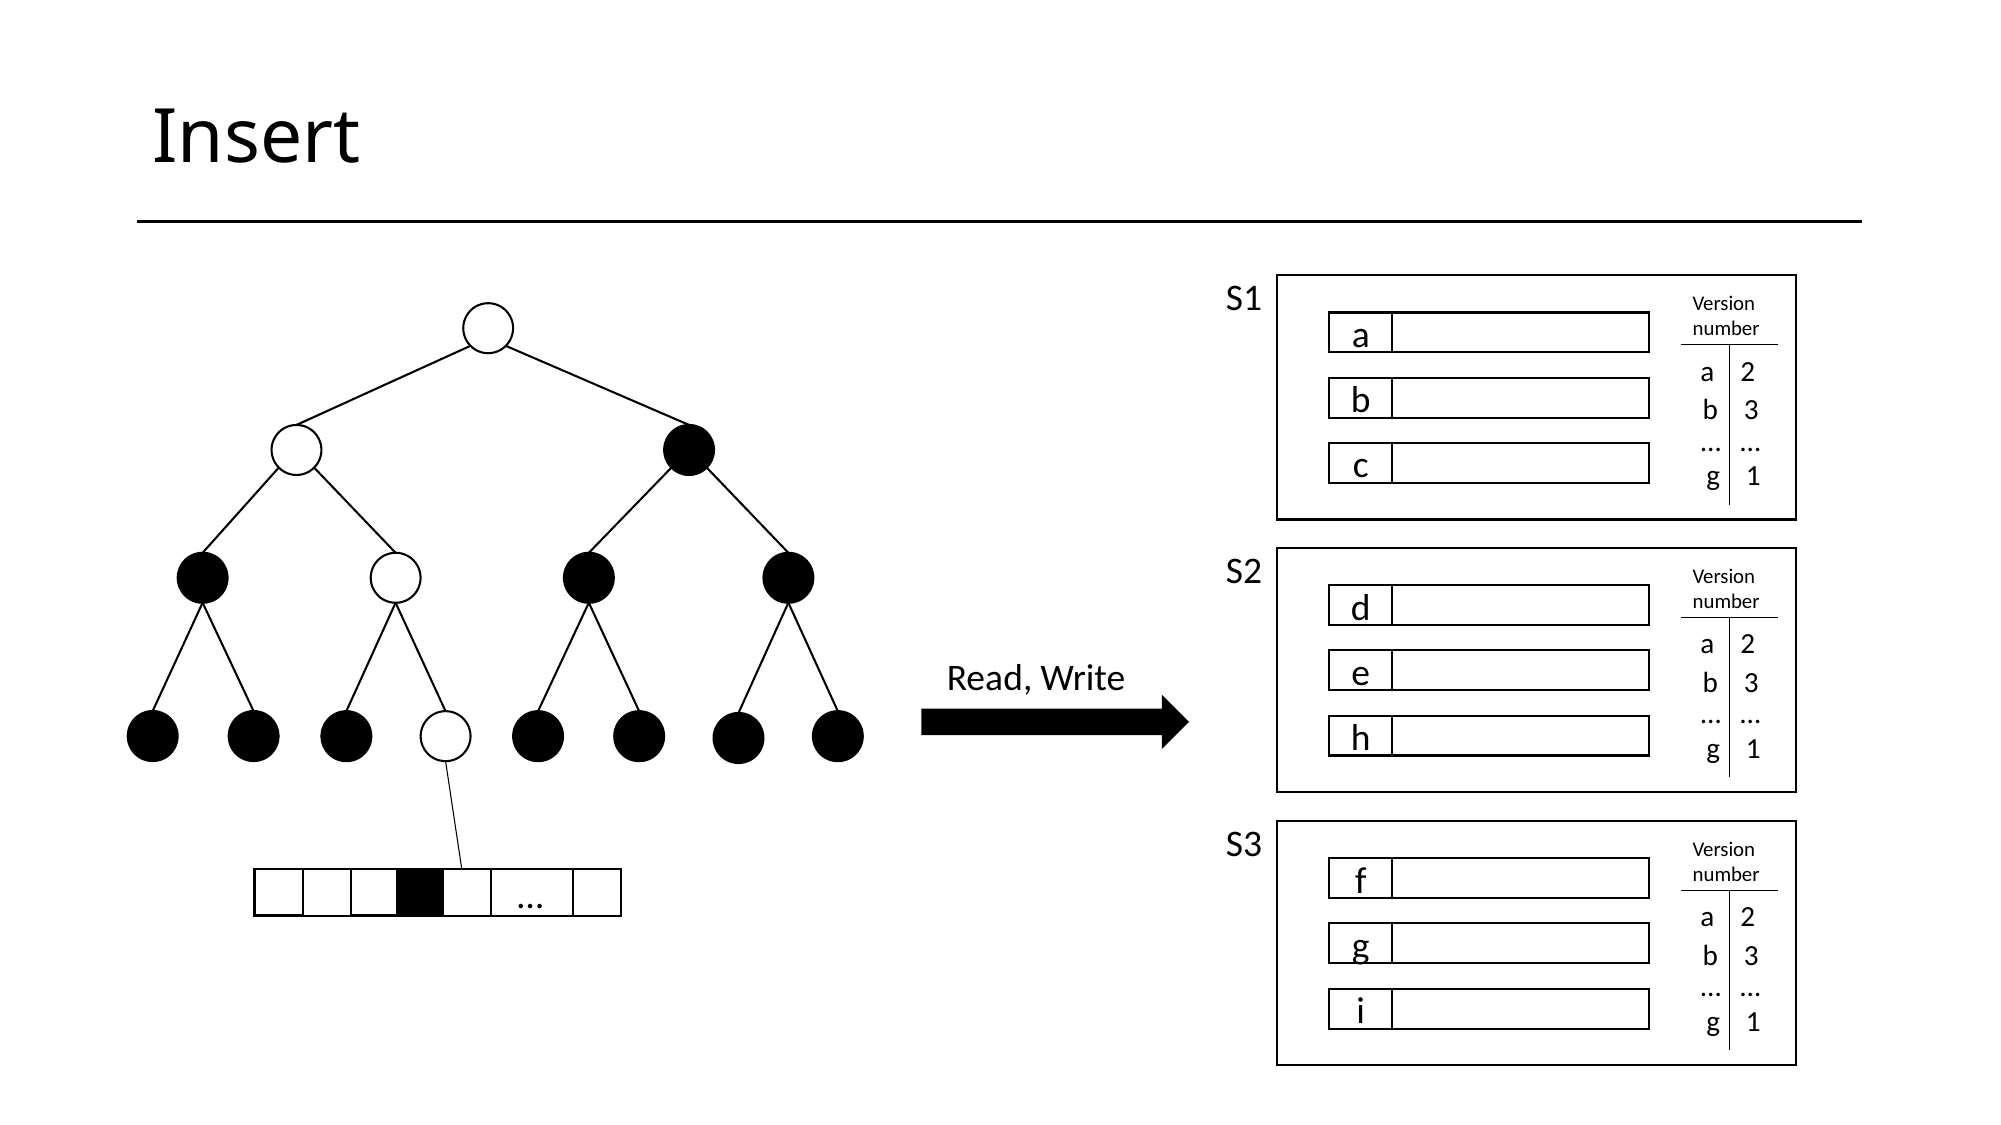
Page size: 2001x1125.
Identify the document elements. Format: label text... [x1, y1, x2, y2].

text_box [562, 551, 615, 602]
text_box [270, 423, 323, 477]
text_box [1210, 265, 1831, 520]
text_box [588, 467, 672, 553]
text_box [202, 602, 254, 711]
text_box [369, 551, 422, 602]
text_box [613, 710, 666, 763]
text_box [663, 423, 716, 477]
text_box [396, 602, 446, 712]
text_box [538, 602, 589, 712]
text_box [126, 710, 179, 763]
text_box [712, 712, 765, 765]
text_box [445, 761, 462, 870]
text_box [789, 602, 838, 712]
text_box [320, 710, 373, 763]
title Insert [137, 59, 1863, 217]
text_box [706, 467, 789, 553]
text_box [811, 710, 864, 763]
text_box [762, 551, 815, 602]
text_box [152, 602, 202, 711]
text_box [589, 602, 640, 712]
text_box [202, 467, 279, 553]
text_box [512, 710, 565, 763]
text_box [1210, 538, 1831, 793]
text_box [176, 551, 229, 602]
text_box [1210, 811, 1831, 1066]
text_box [314, 467, 396, 553]
text_box Read, Write [931, 645, 1141, 706]
text_box [462, 302, 515, 355]
text_box [419, 710, 472, 763]
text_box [505, 345, 690, 425]
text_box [738, 602, 789, 714]
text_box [254, 864, 622, 925]
text_box [921, 694, 1190, 750]
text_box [296, 345, 471, 425]
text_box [346, 602, 396, 712]
text_box [227, 710, 280, 763]
